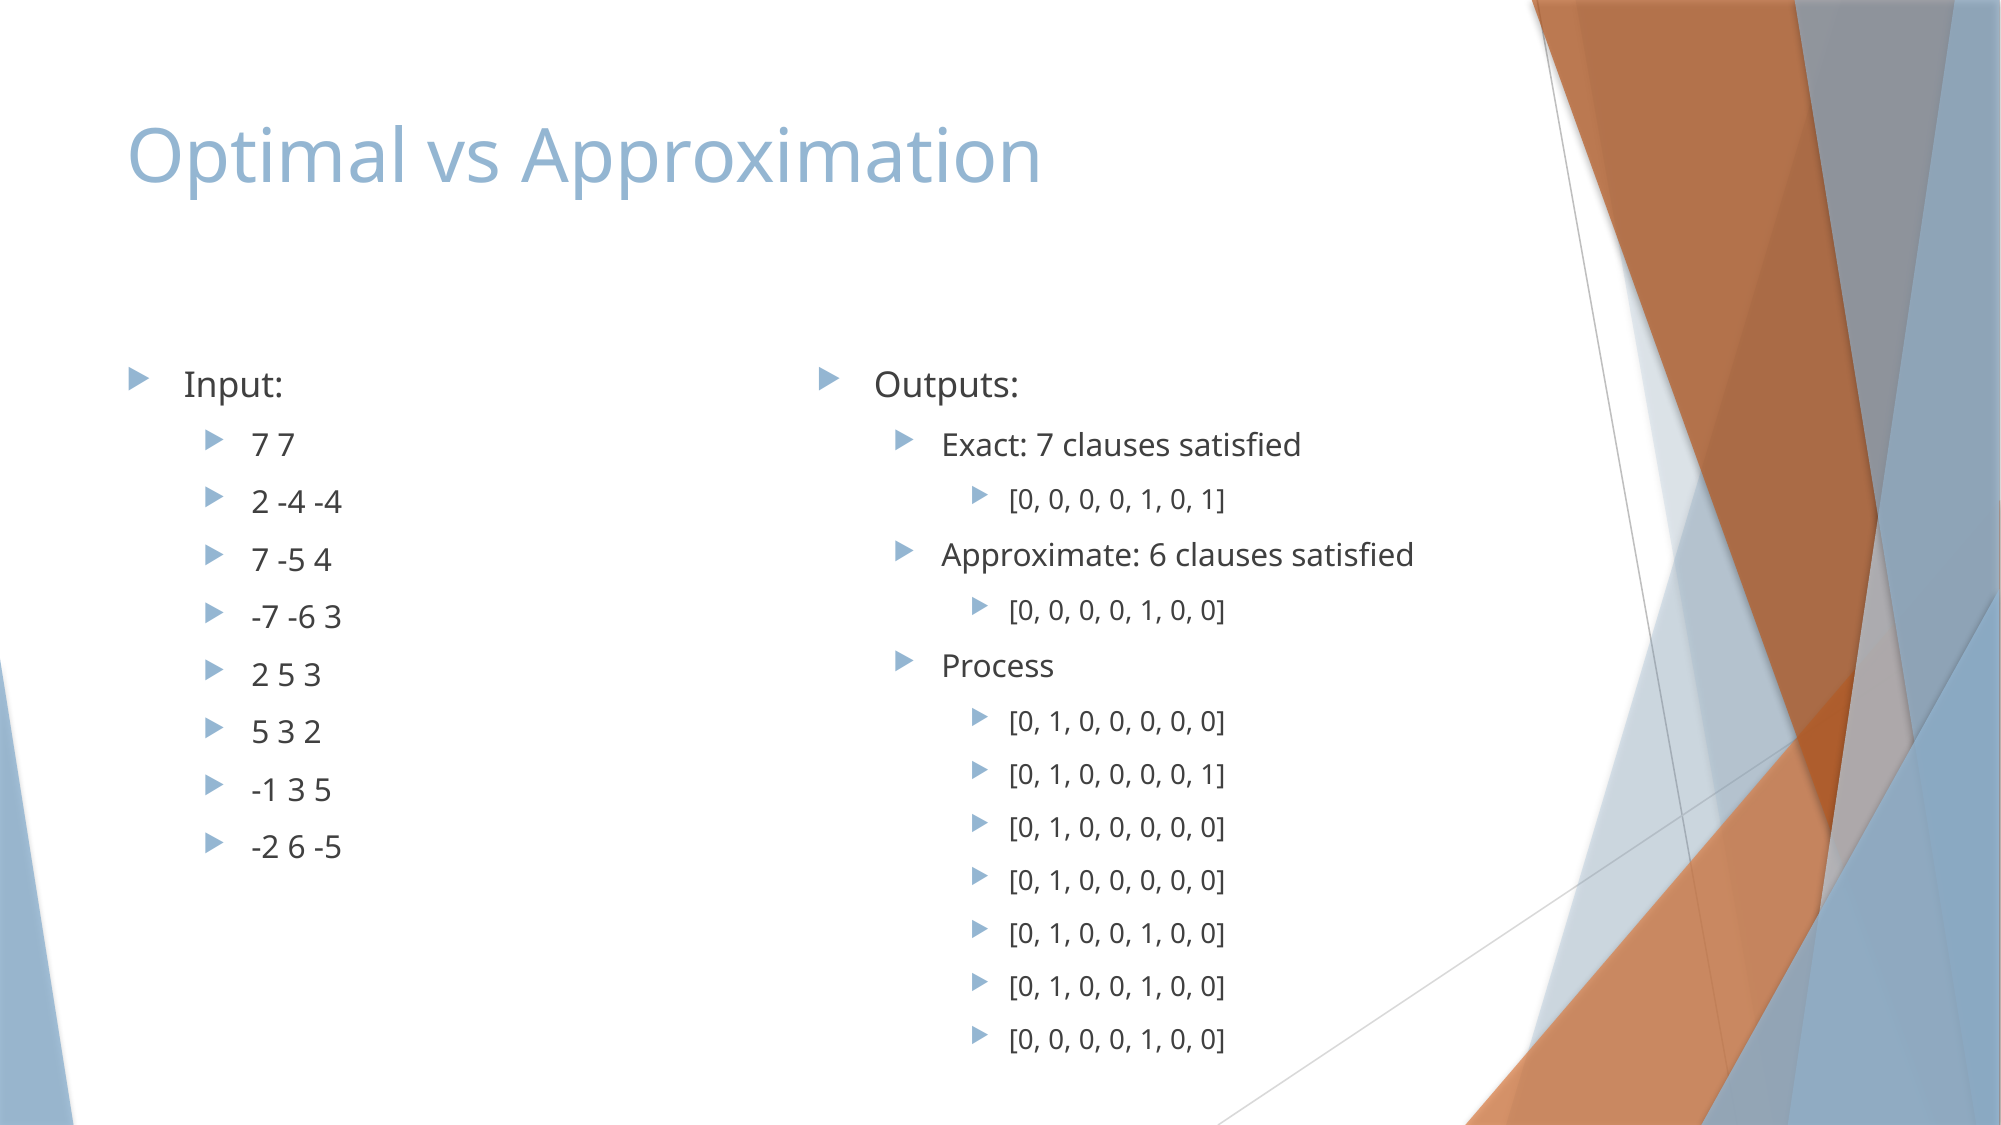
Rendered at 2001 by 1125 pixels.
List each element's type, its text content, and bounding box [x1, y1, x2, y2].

list Input: 7 7 2 -4 -4 7 -5 4 -7 -6 3 2 5 3 5 3 2 -1 3 5 -2 6 -5 Outputs: Exact: 7 clauses satisfied [0, 0, 0, 0, 1, 0, 1] Approximate: 6 clauses satisfied [0, 0, 0, 0, 1, 0, 0] Process [0, 1, 0, 0, 0, 0, 0] [0, 1, 0, 0, 0, 0, 1] [0, 1, 0, 0, 0, 0, 0] [0, 1, 0, 0, 0, 0, 0] [0, 1, 0, 0, 1, 0, 0] [0, 1, 0, 0, 1, 0, 0] [0, 0, 0, 0, 1, 0, 0] [111, 354, 1522, 1067]
title Optimal vs Approximation [111, 99, 1522, 317]
